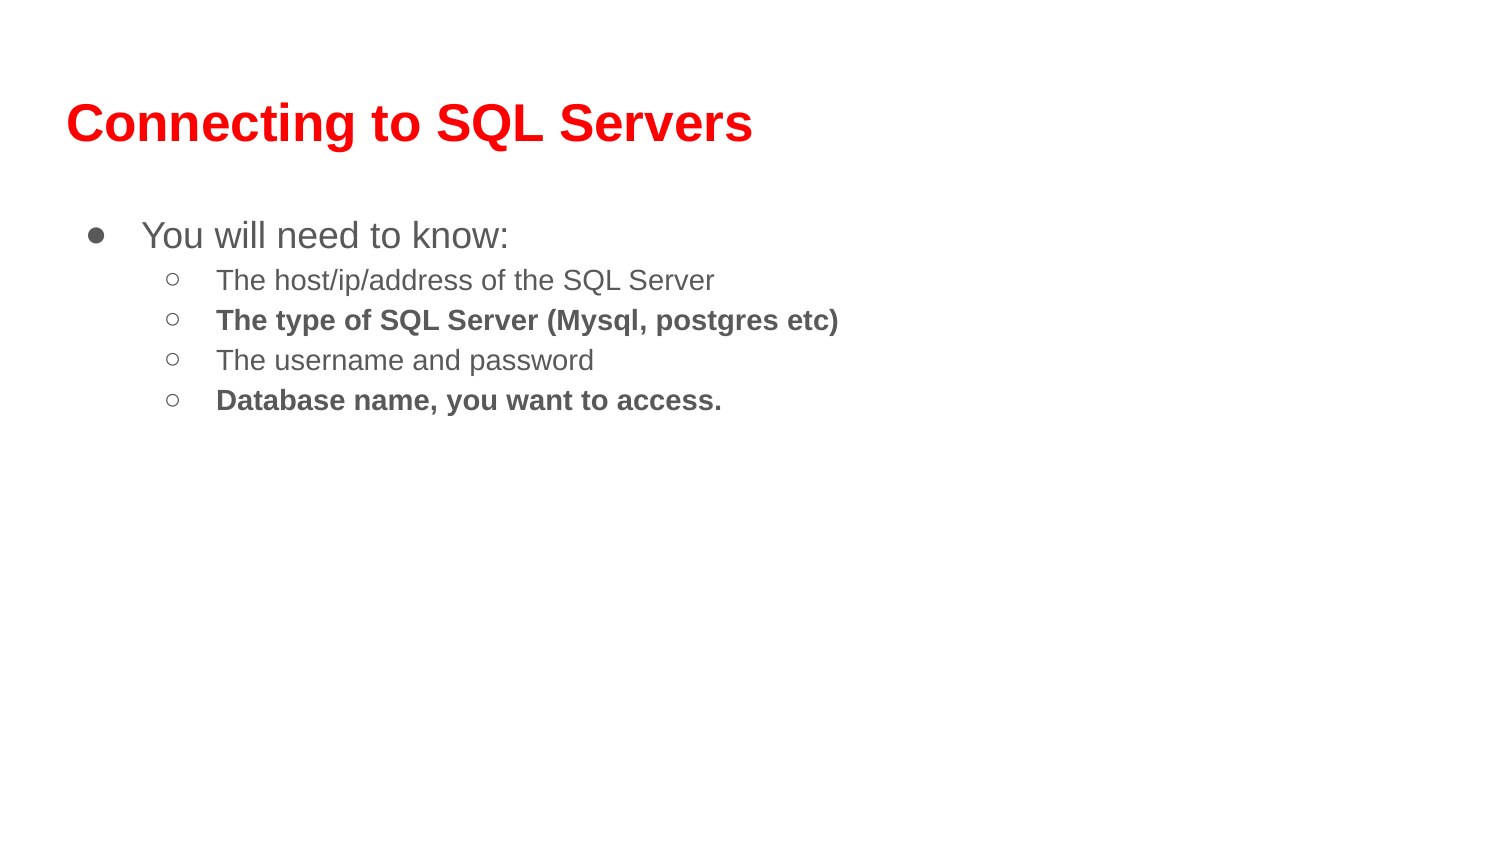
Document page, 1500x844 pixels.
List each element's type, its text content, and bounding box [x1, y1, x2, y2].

list You will need to know: The host/ip/address of the SQL Server The type of SQL Server (Mysql, postgres etc) The username and password Database name, you want to access. [51, 189, 1449, 750]
title Connecting to SQL Servers [51, 72, 1449, 167]
